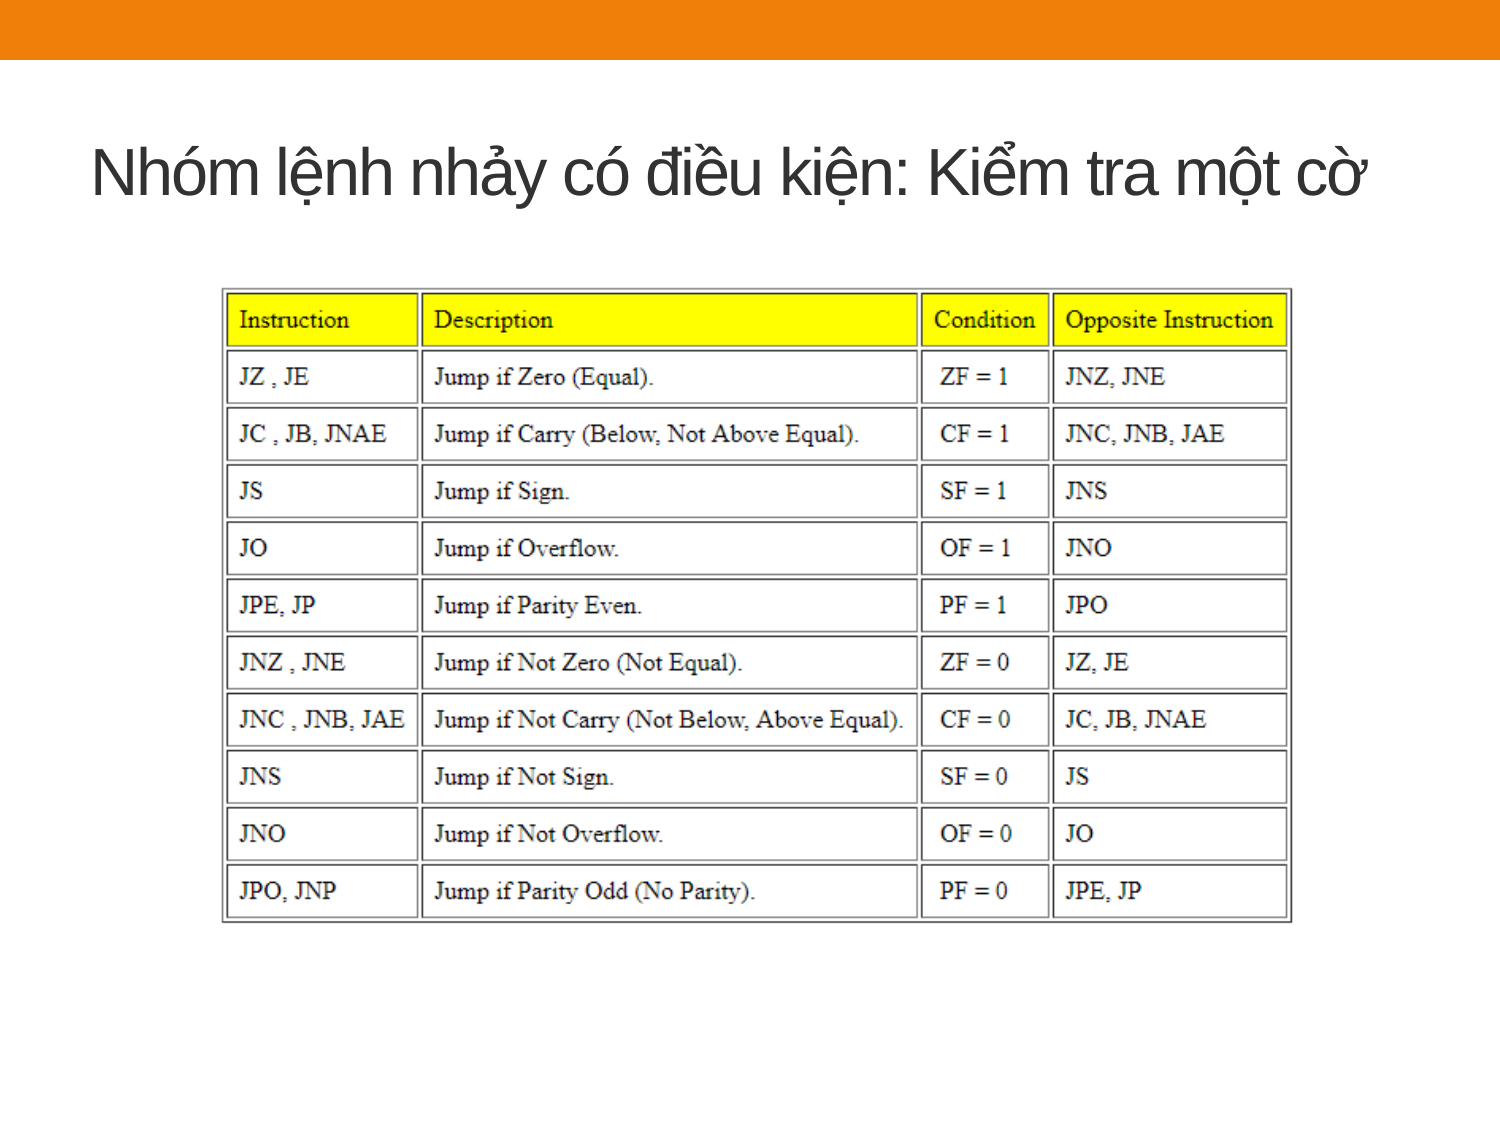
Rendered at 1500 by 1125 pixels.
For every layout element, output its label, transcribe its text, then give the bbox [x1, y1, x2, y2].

picture [202, 274, 1313, 940]
title Nhóm lệnh nhảy có điều kiện: Kiểm tra một cờ [75, 87, 1425, 250]
